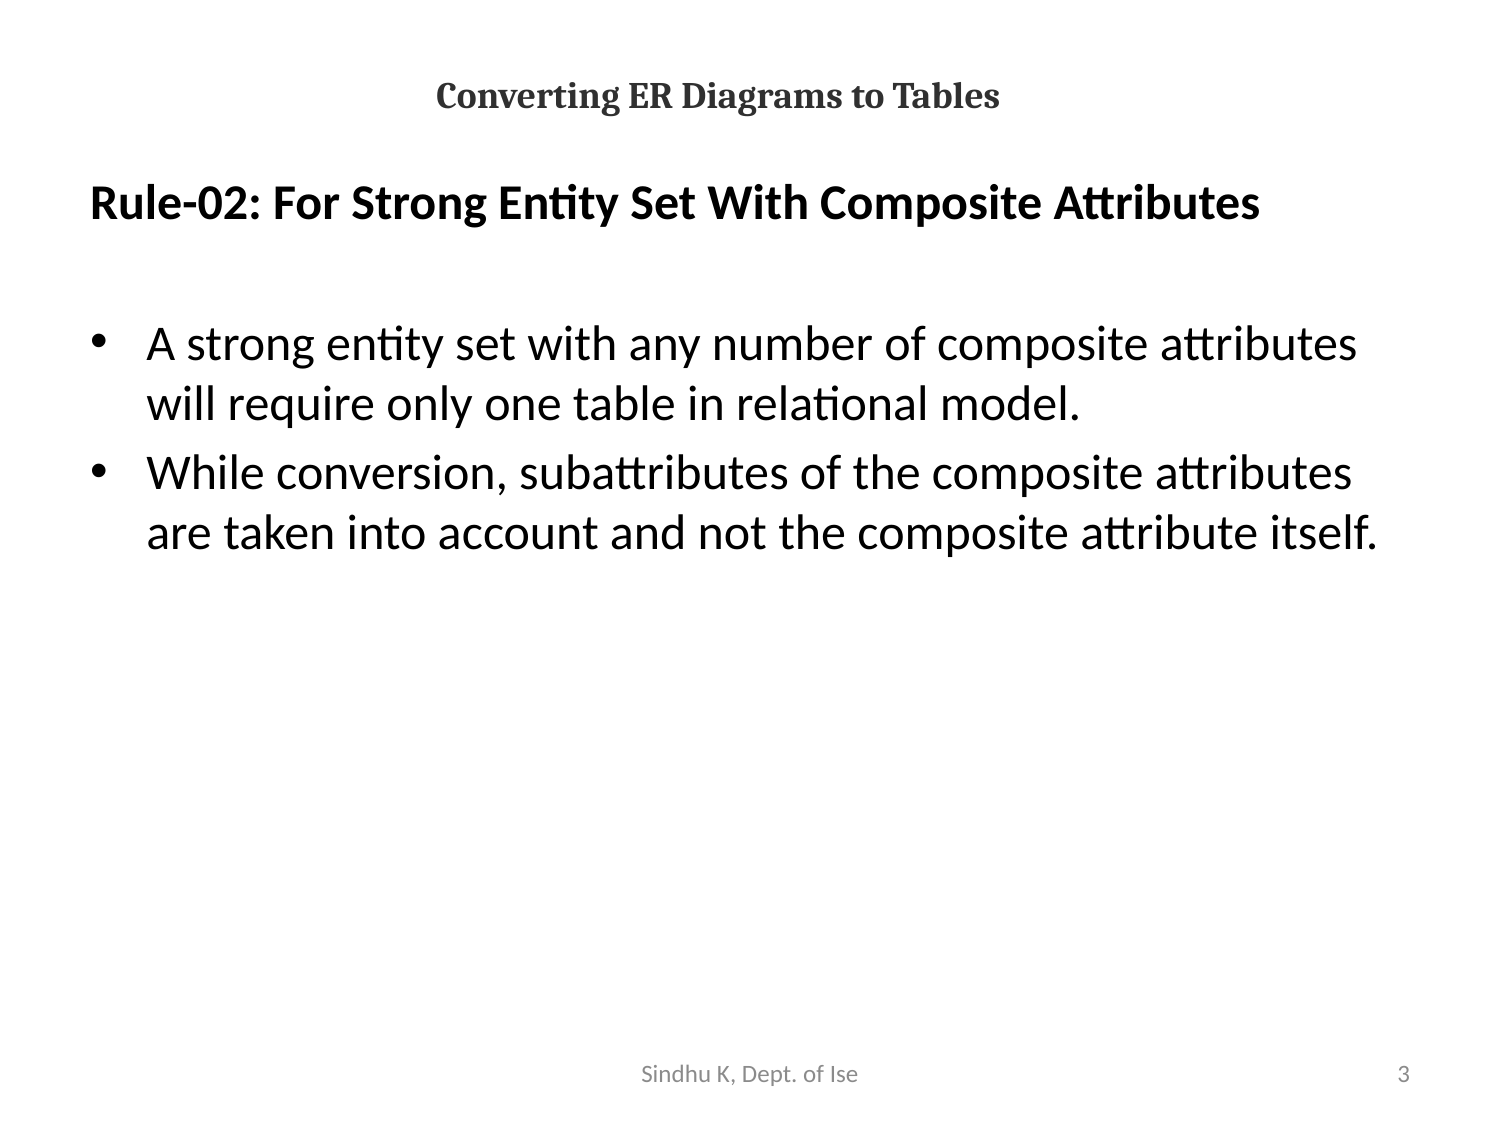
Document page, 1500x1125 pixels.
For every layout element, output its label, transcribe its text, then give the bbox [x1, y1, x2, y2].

footer Sindhu K, Dept. of Ise [512, 1042, 988, 1103]
slide_number 3 [1074, 1042, 1425, 1103]
title Converting ER Diagrams to Tables [50, 45, 1388, 142]
list Rule-02: For Strong Entity Set With Composite Attributes A strong entity set with any number of composite attributes will require only one table in relational model. While conversion, subattributes of the composite attributes are taken into account and not the composite attribute itself. [75, 162, 1425, 984]
